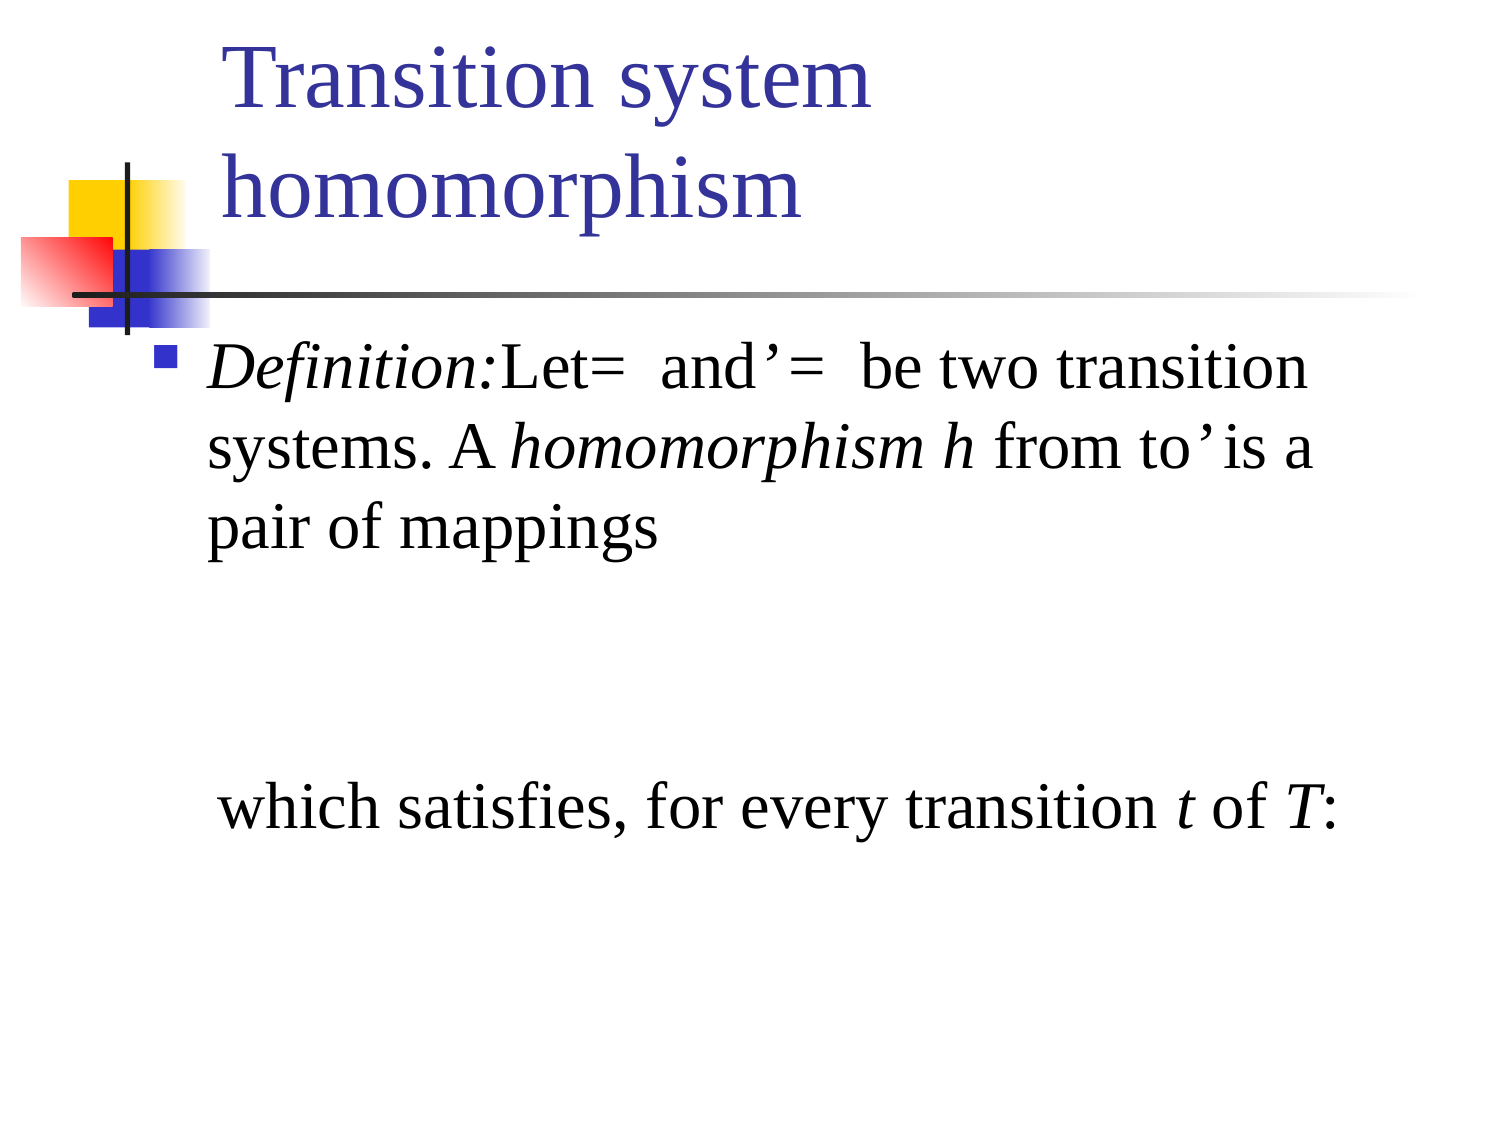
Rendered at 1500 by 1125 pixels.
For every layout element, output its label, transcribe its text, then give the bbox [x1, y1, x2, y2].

title Transition system homomorphism [206, 149, 1188, 244]
